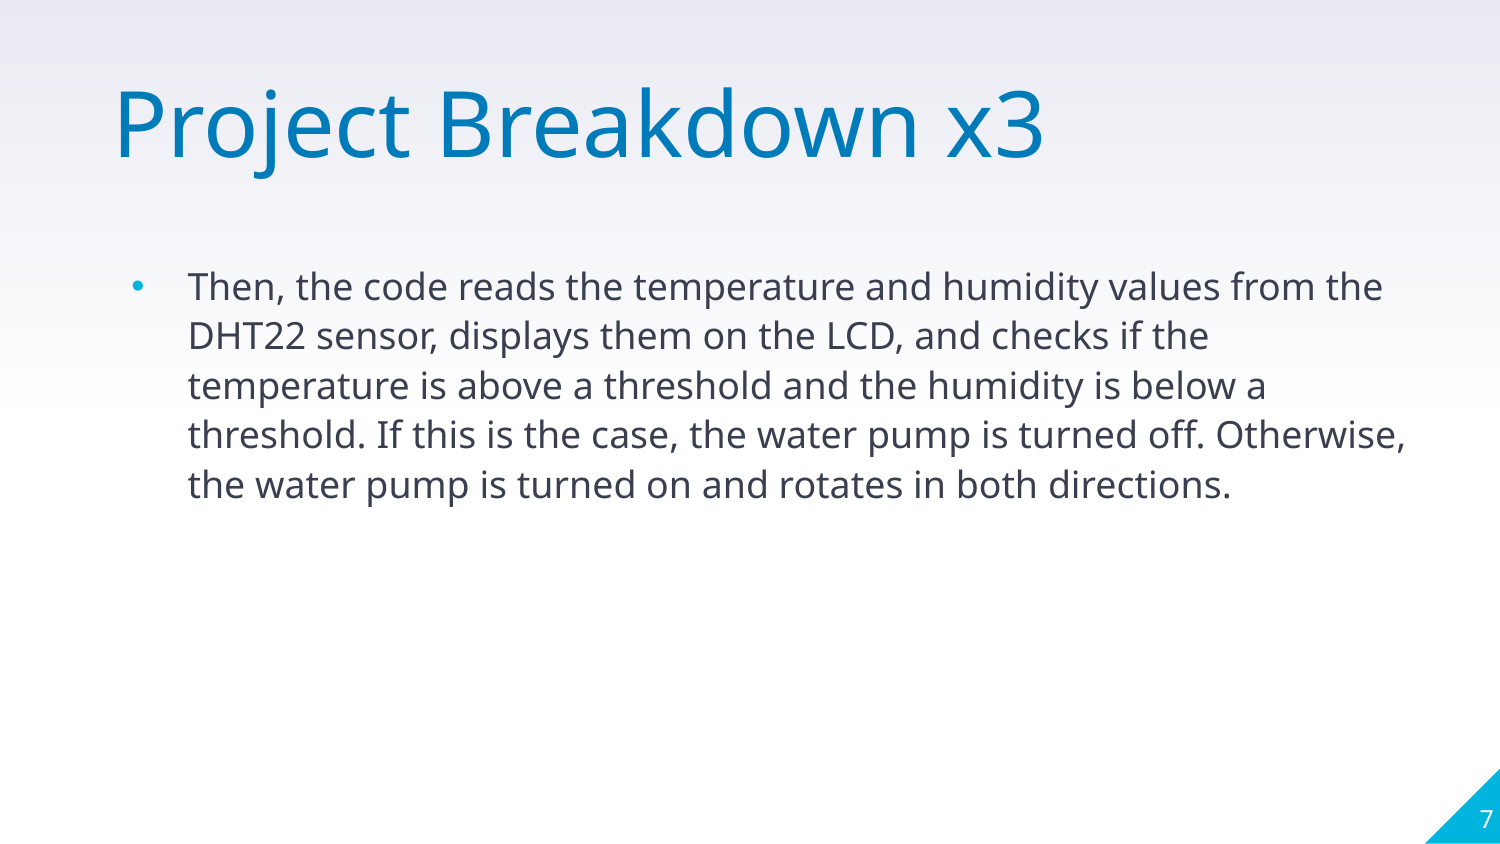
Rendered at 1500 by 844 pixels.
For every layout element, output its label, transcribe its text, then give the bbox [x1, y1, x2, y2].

slide_number 7 [1418, 760, 1494, 838]
title Project Breakdown x3 [112, 87, 1086, 177]
subtitle Then, the code reads the temperature and humidity values from the DHT22 sensor, displays them on the LCD, and checks if the temperature is above a threshold and the humidity is below a threshold. If this is the case, the water pump is turned off. Otherwise, the water pump is turned on and rotates in both directions. [112, 258, 1419, 799]
